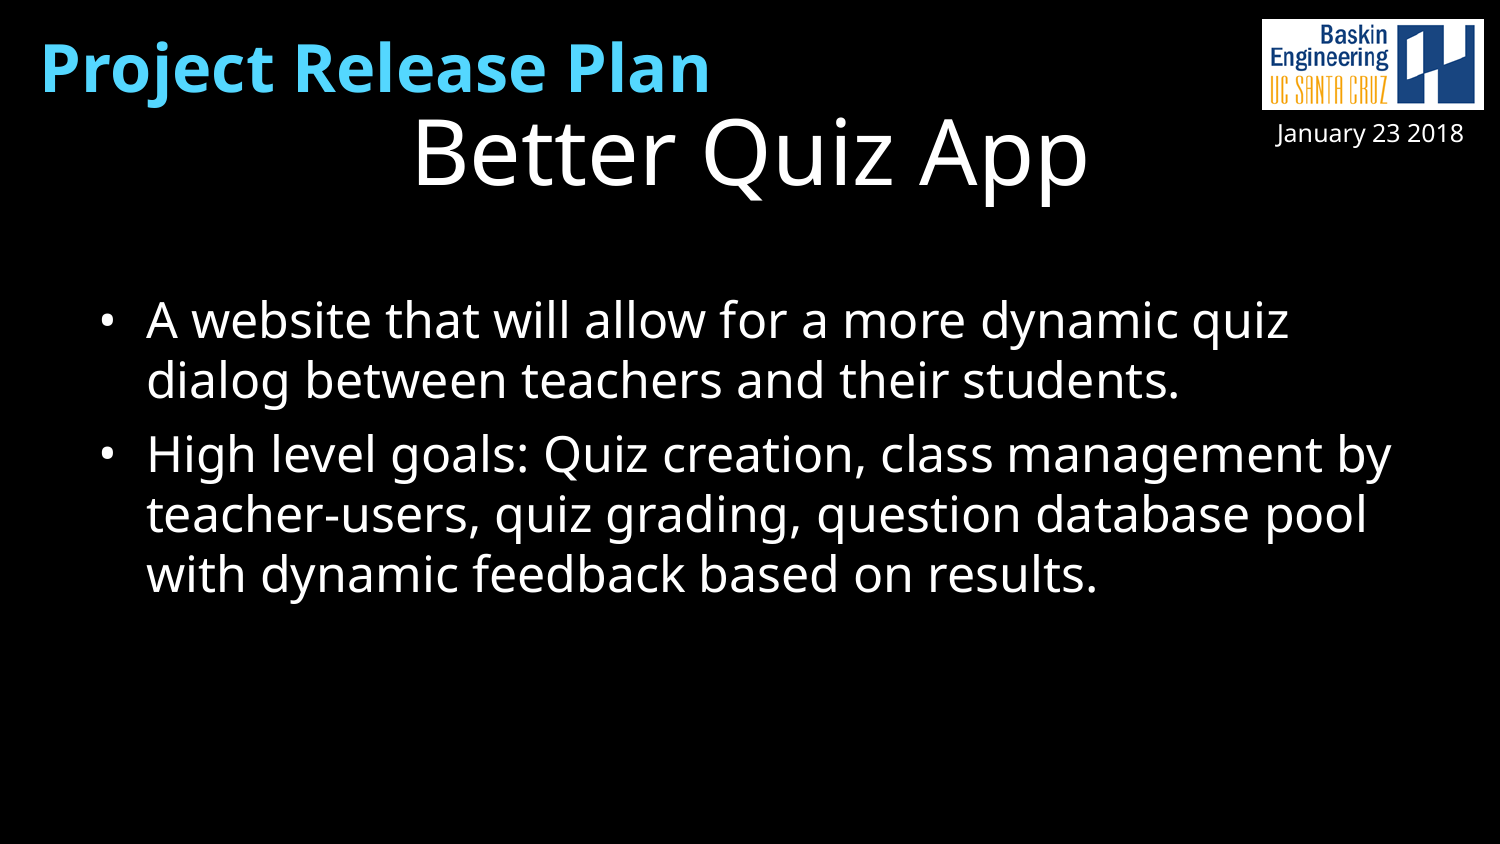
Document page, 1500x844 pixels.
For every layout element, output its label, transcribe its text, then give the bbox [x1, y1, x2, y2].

text_box January 23 2018 [1427, 115, 1485, 166]
picture [1262, 19, 1484, 110]
title Better Quiz App [76, 83, 1427, 214]
text_box Project Release Plan [24, 18, 1122, 91]
list A website that will allow for a more dynamic quiz dialog between teachers and their students. High level goals: Quiz creation, class management by teacher-users, quiz grading, question database pool with dynamic feedback based on results. [75, 281, 1425, 754]
